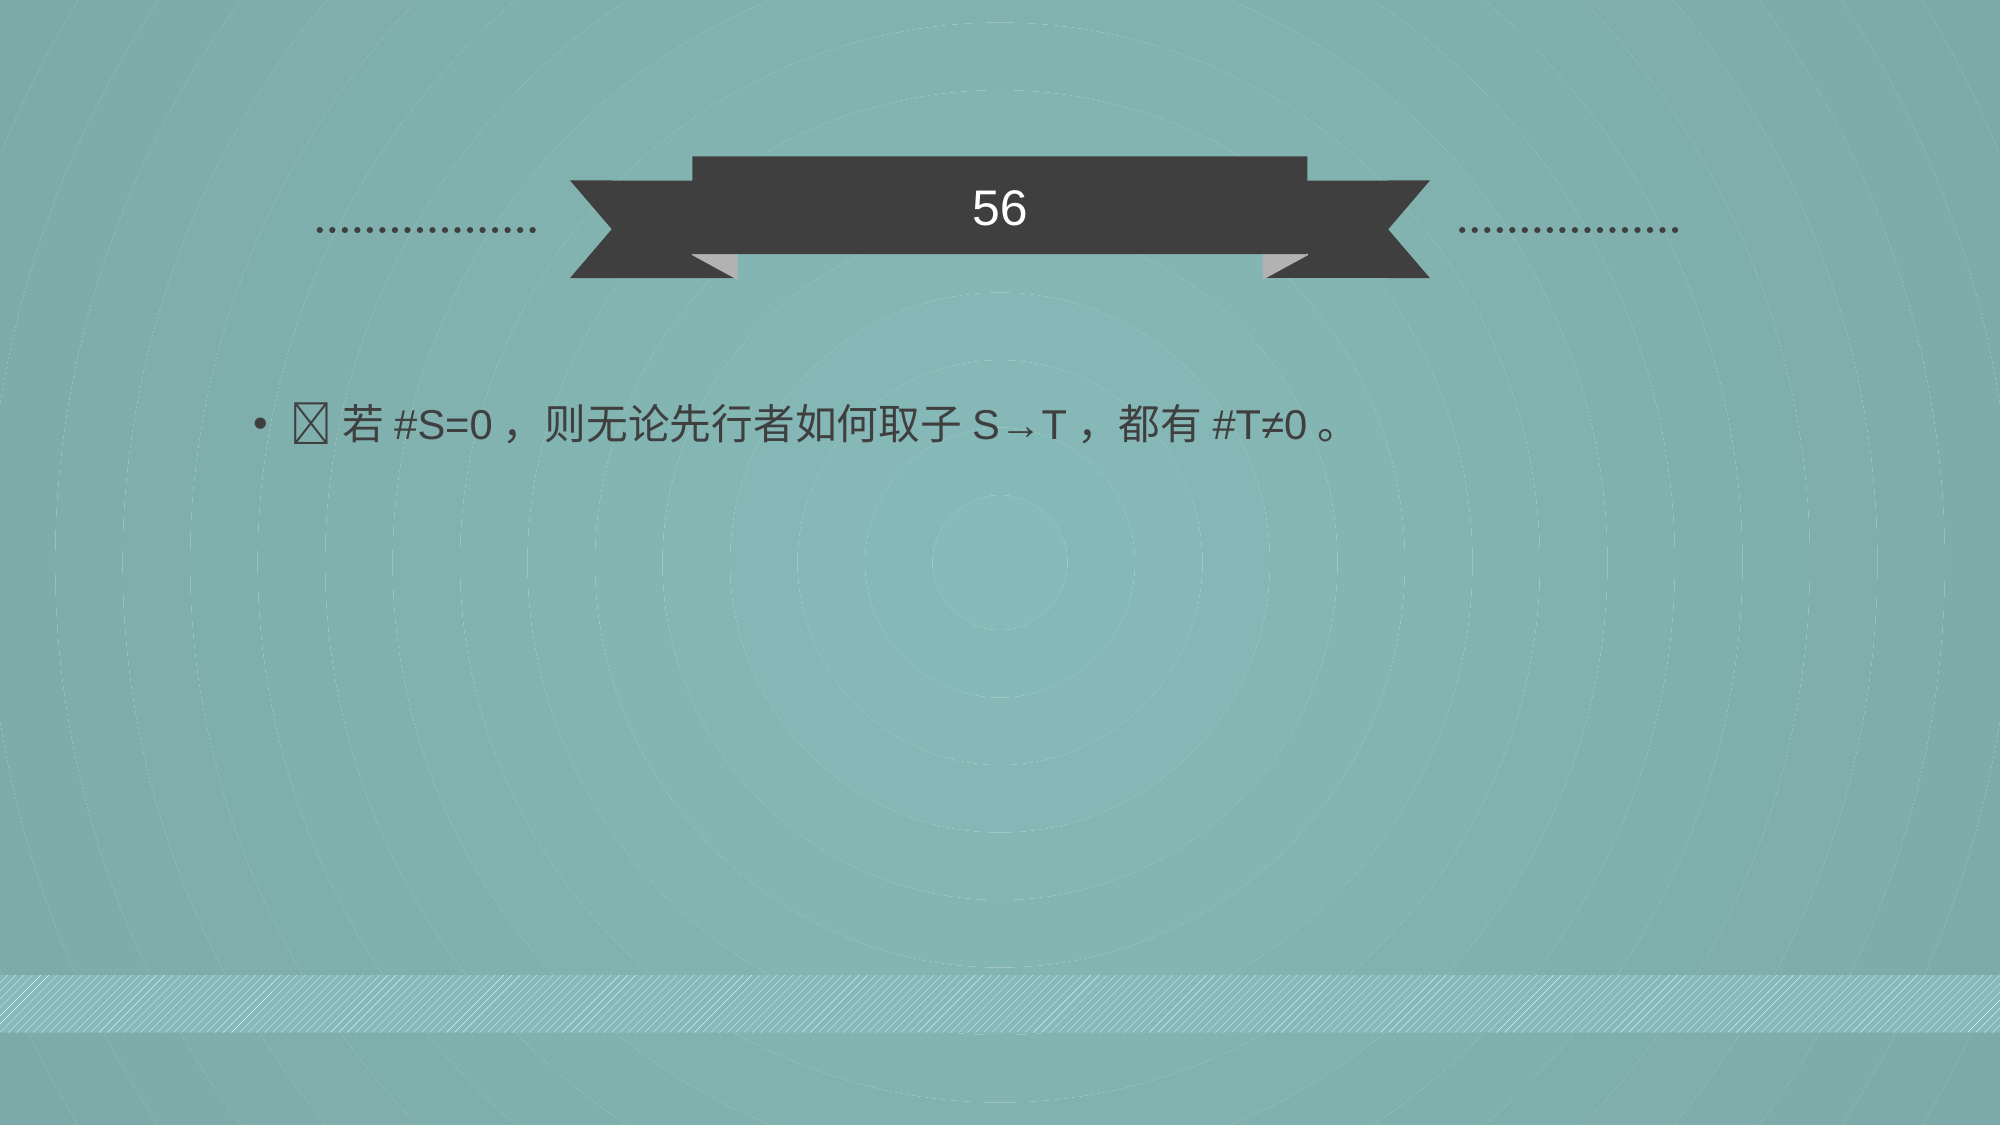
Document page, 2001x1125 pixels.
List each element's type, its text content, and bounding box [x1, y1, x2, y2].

text_box 若#S=0，则无论先行者如何取子S→T，都有#T≠0。 [238, 380, 1762, 639]
text_box [567, 179, 734, 280]
text_box [691, 255, 738, 280]
text_box [1267, 179, 1433, 280]
text_box [0, 974, 2000, 1034]
text_box [1262, 254, 1309, 280]
text_box 56 [691, 155, 1308, 255]
